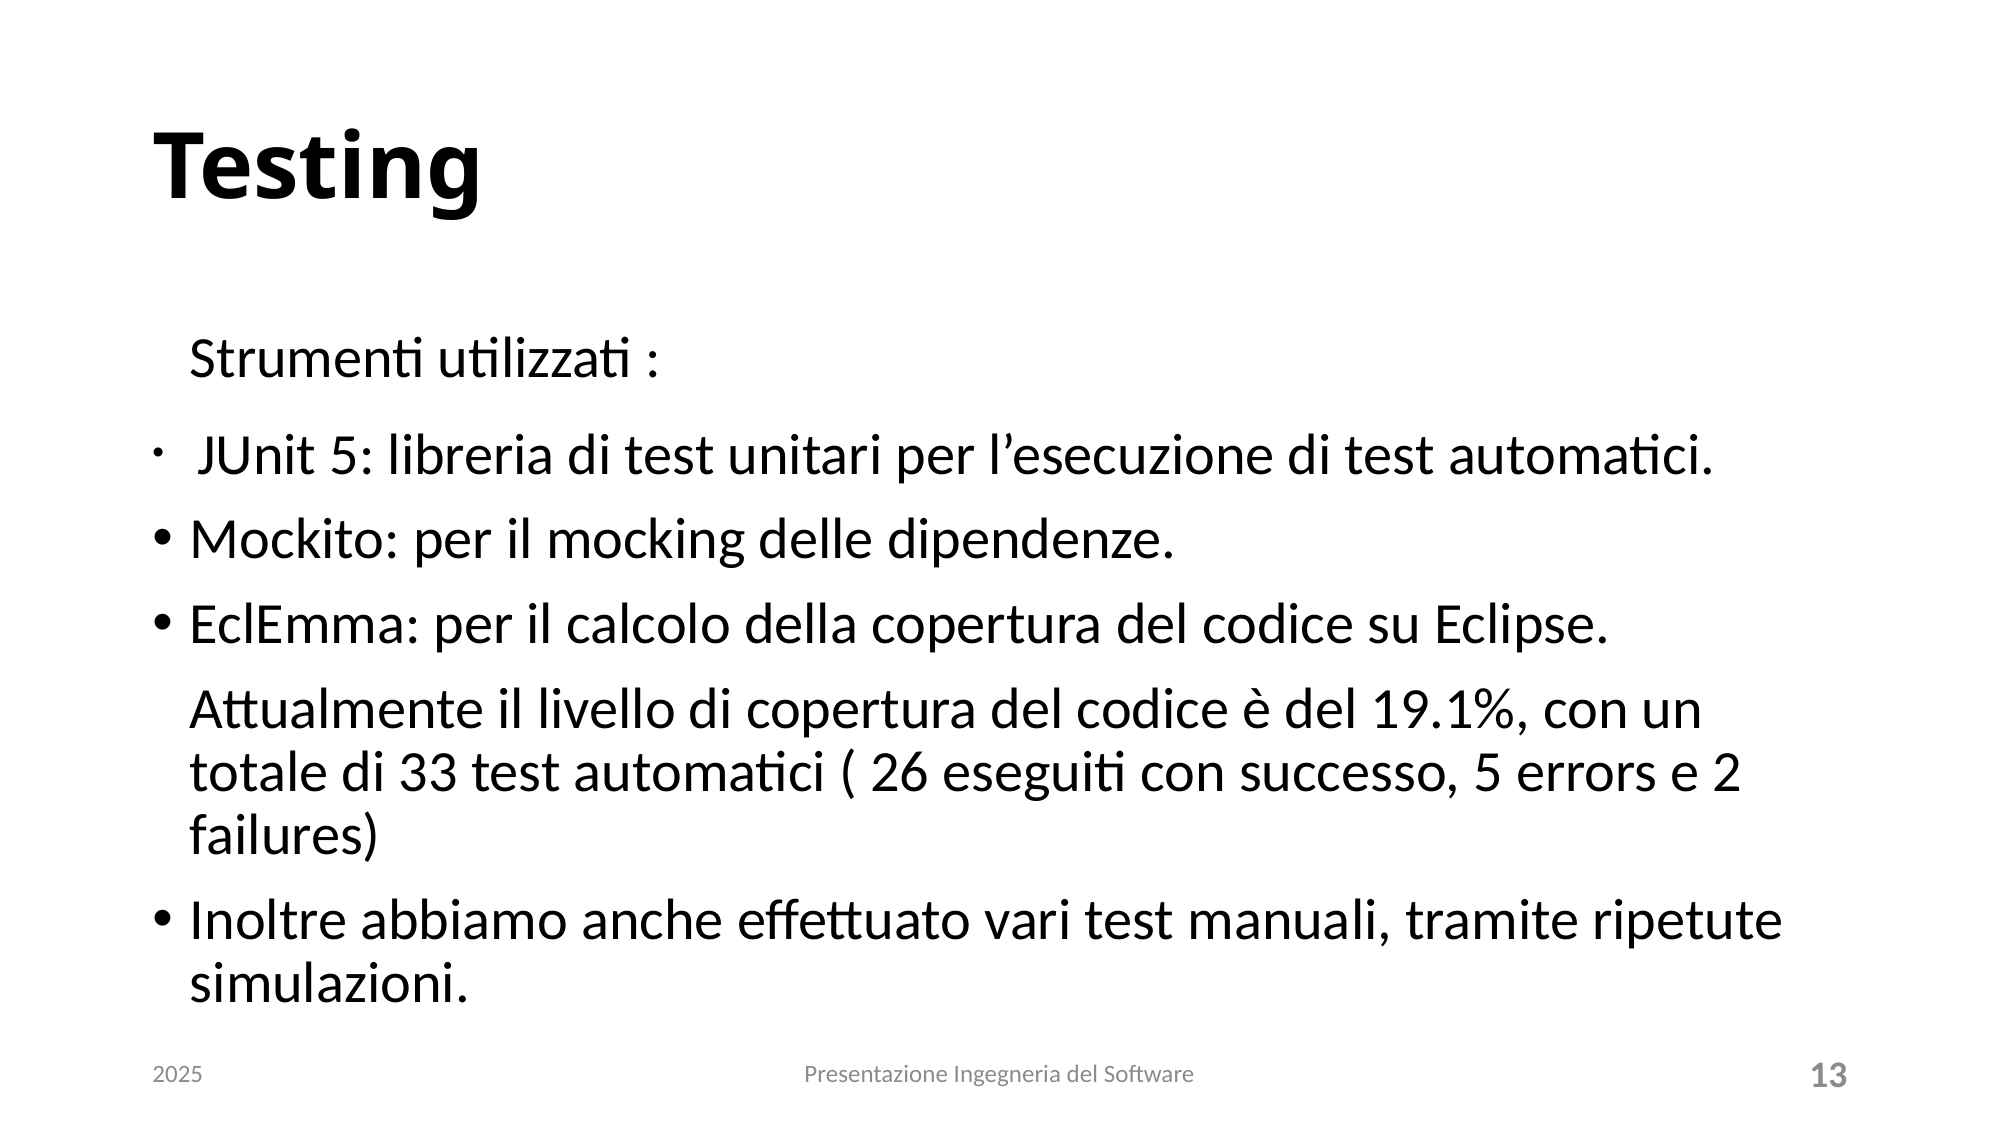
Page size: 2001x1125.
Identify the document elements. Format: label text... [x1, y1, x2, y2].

title Testing [137, 59, 1863, 278]
list Strumenti utilizzati : JUnit 5: libreria di test unitari per l’esecuzione di test automatici. Mockito: per il mocking delle dipendenze. EclEmma: per il calcolo della copertura del codice su Eclipse. Attualmente il livello di copertura del codice è del 19.1%, con un totale di 33 test automatici ( 26 eseguiti con successo, 5 errors e 2 failures) Inoltre abbiamo anche effettuato vari test manuali, tramite ripetute simulazioni. [137, 319, 1863, 1034]
text_box 2025 [137, 1042, 588, 1103]
text_box Presentazione Ingegneria del Software [662, 1042, 1338, 1103]
slide_number 13 [1412, 1042, 1863, 1103]
